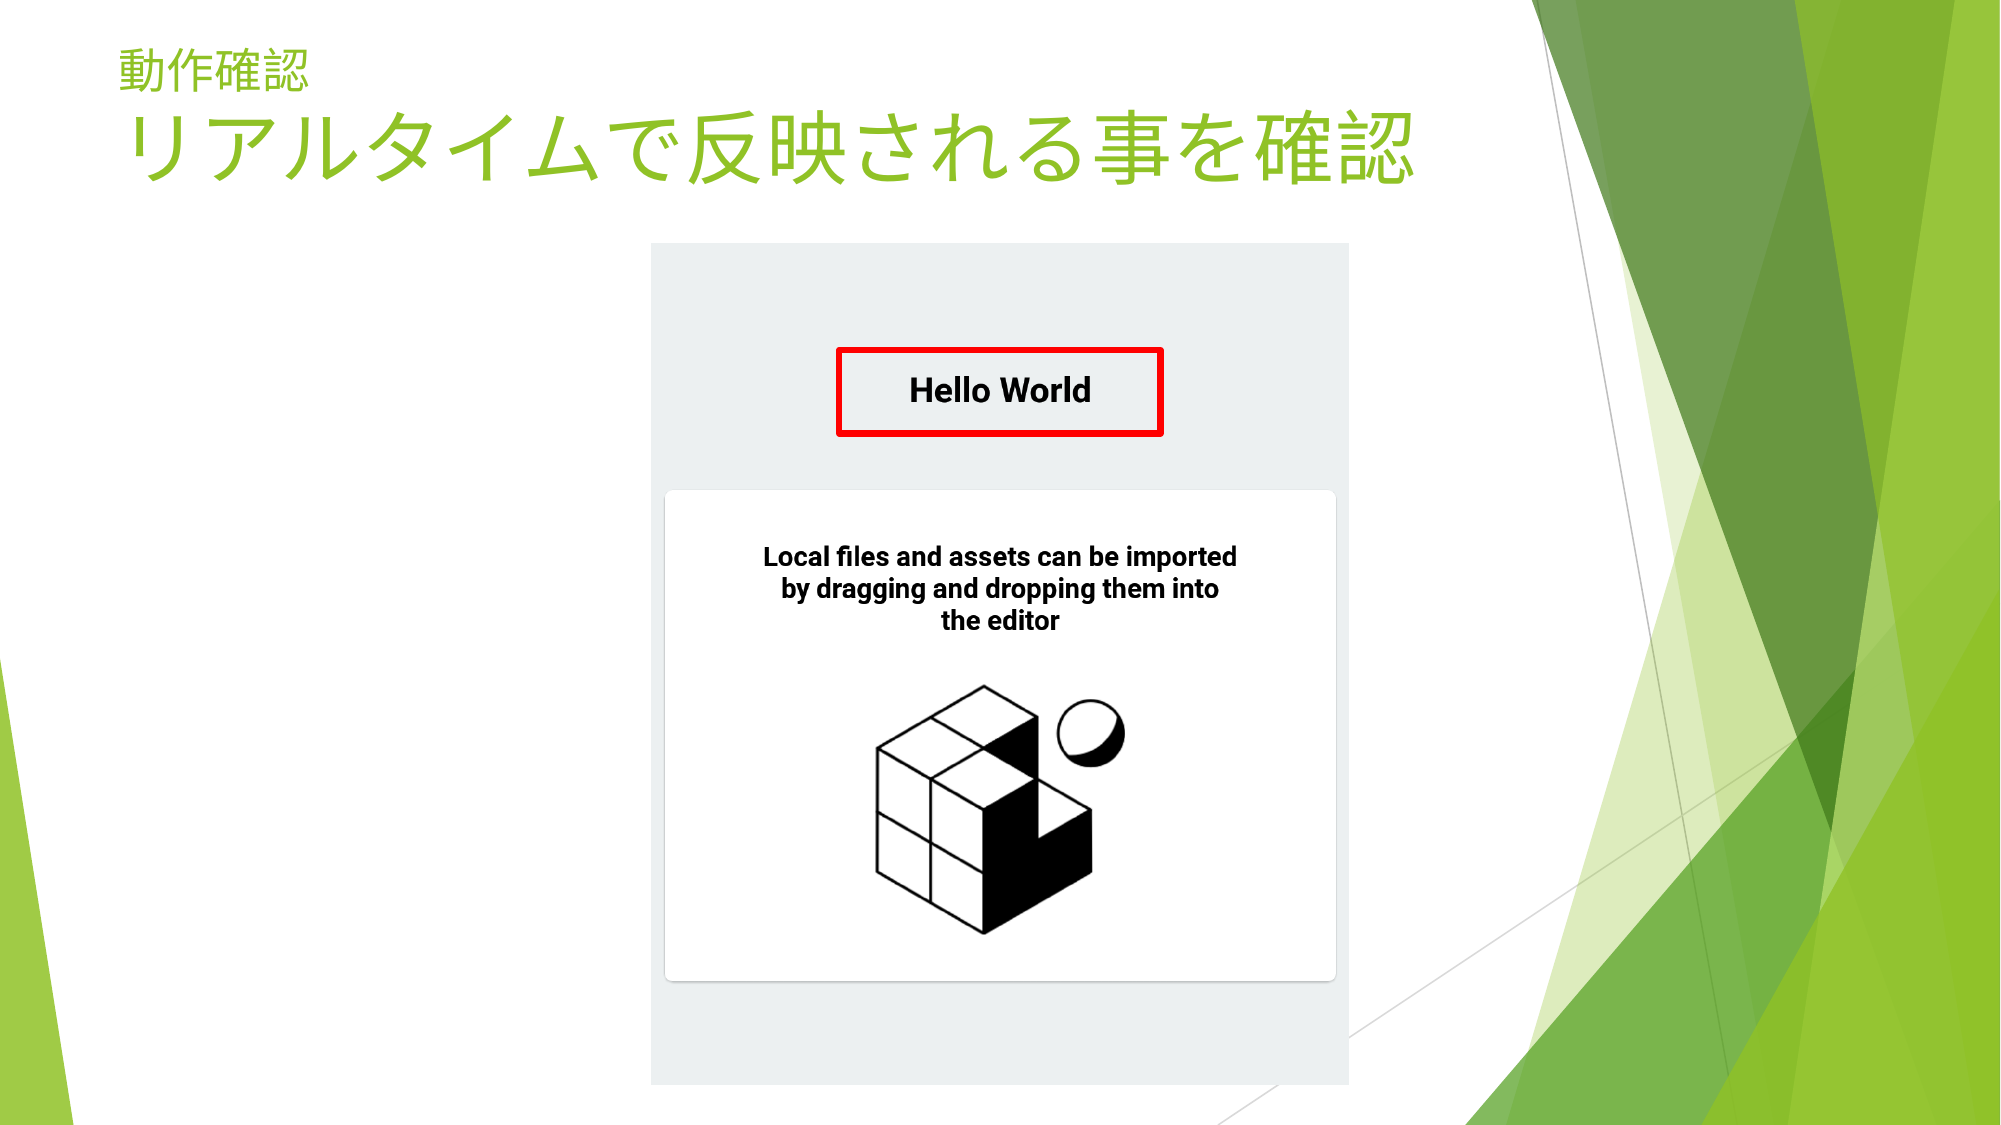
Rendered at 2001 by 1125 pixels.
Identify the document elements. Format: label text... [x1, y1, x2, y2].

picture [650, 242, 1350, 1085]
title 動作確認 リアルタイムで反映される事を確認 [110, 32, 1522, 215]
